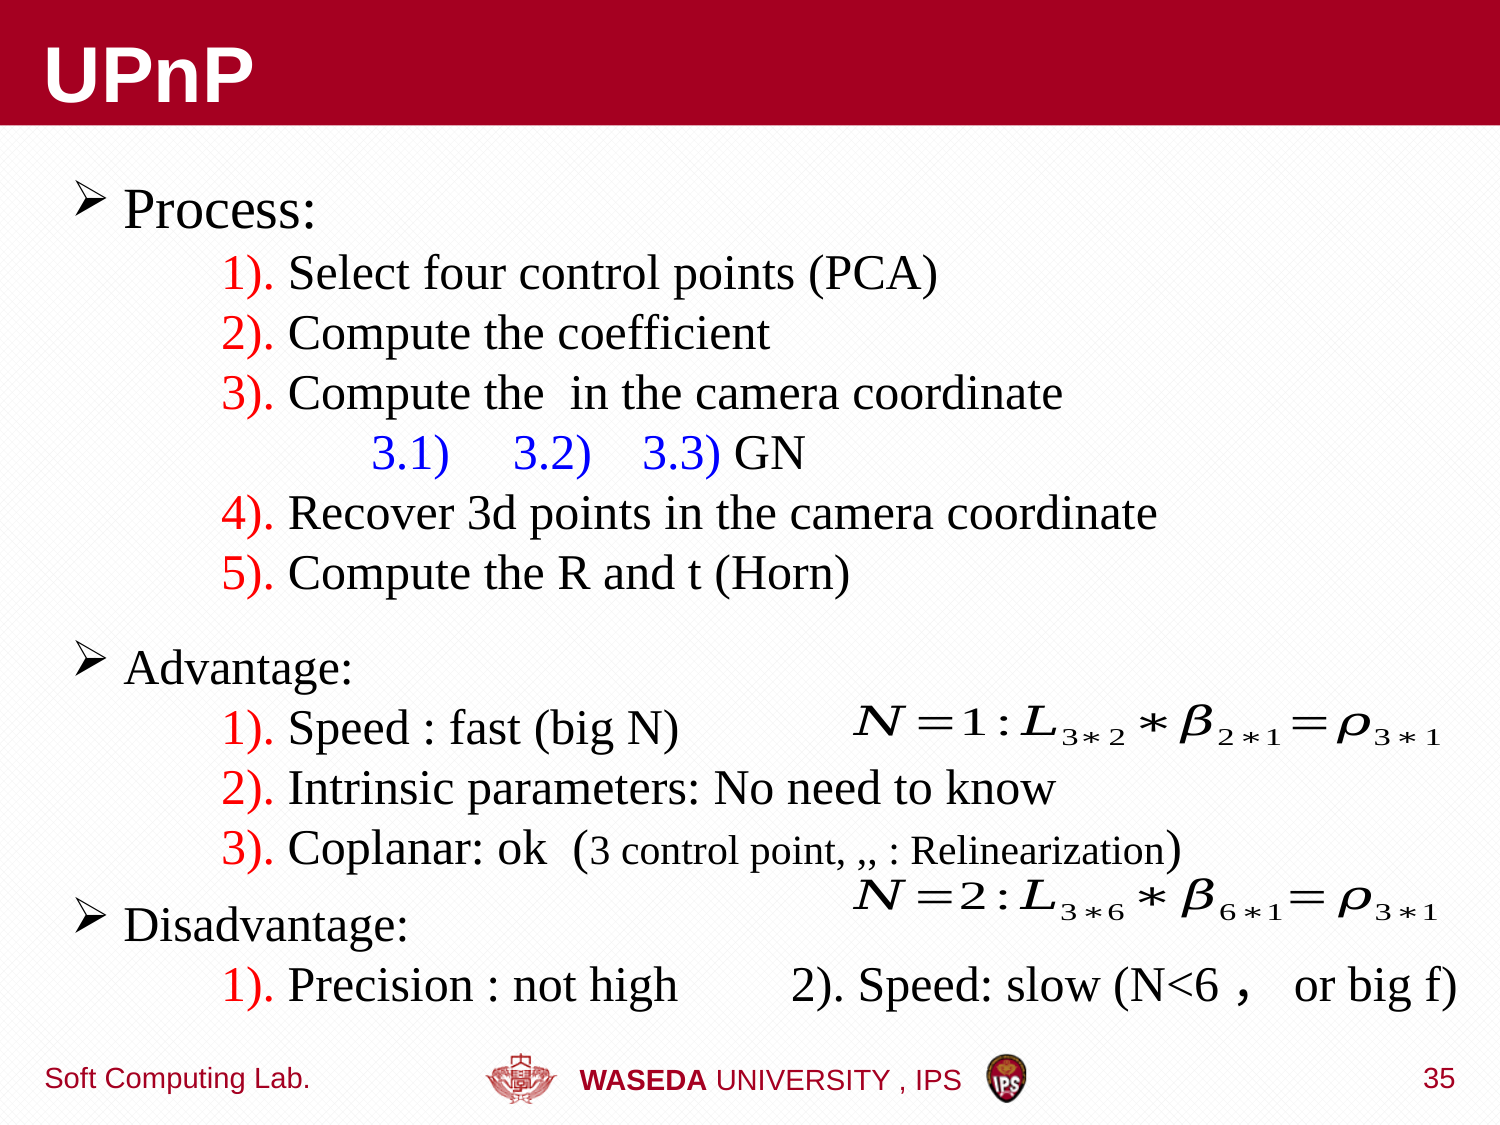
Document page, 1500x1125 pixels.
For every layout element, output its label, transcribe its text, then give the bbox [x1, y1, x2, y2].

picture [971, 1050, 1043, 1107]
title UPnP [0, 0, 1500, 126]
footer WASEDA UNIVERSITY , IPS [564, 1053, 1040, 1114]
slide_number 35 [1145, 1051, 1471, 1112]
text_box Disadvantage: 1). Precision : not high 2). Speed: slow (N<6，or big f) [56, 884, 1500, 1020]
slide_number Soft Computing Lab. [29, 1051, 355, 1109]
picture [484, 1053, 560, 1112]
